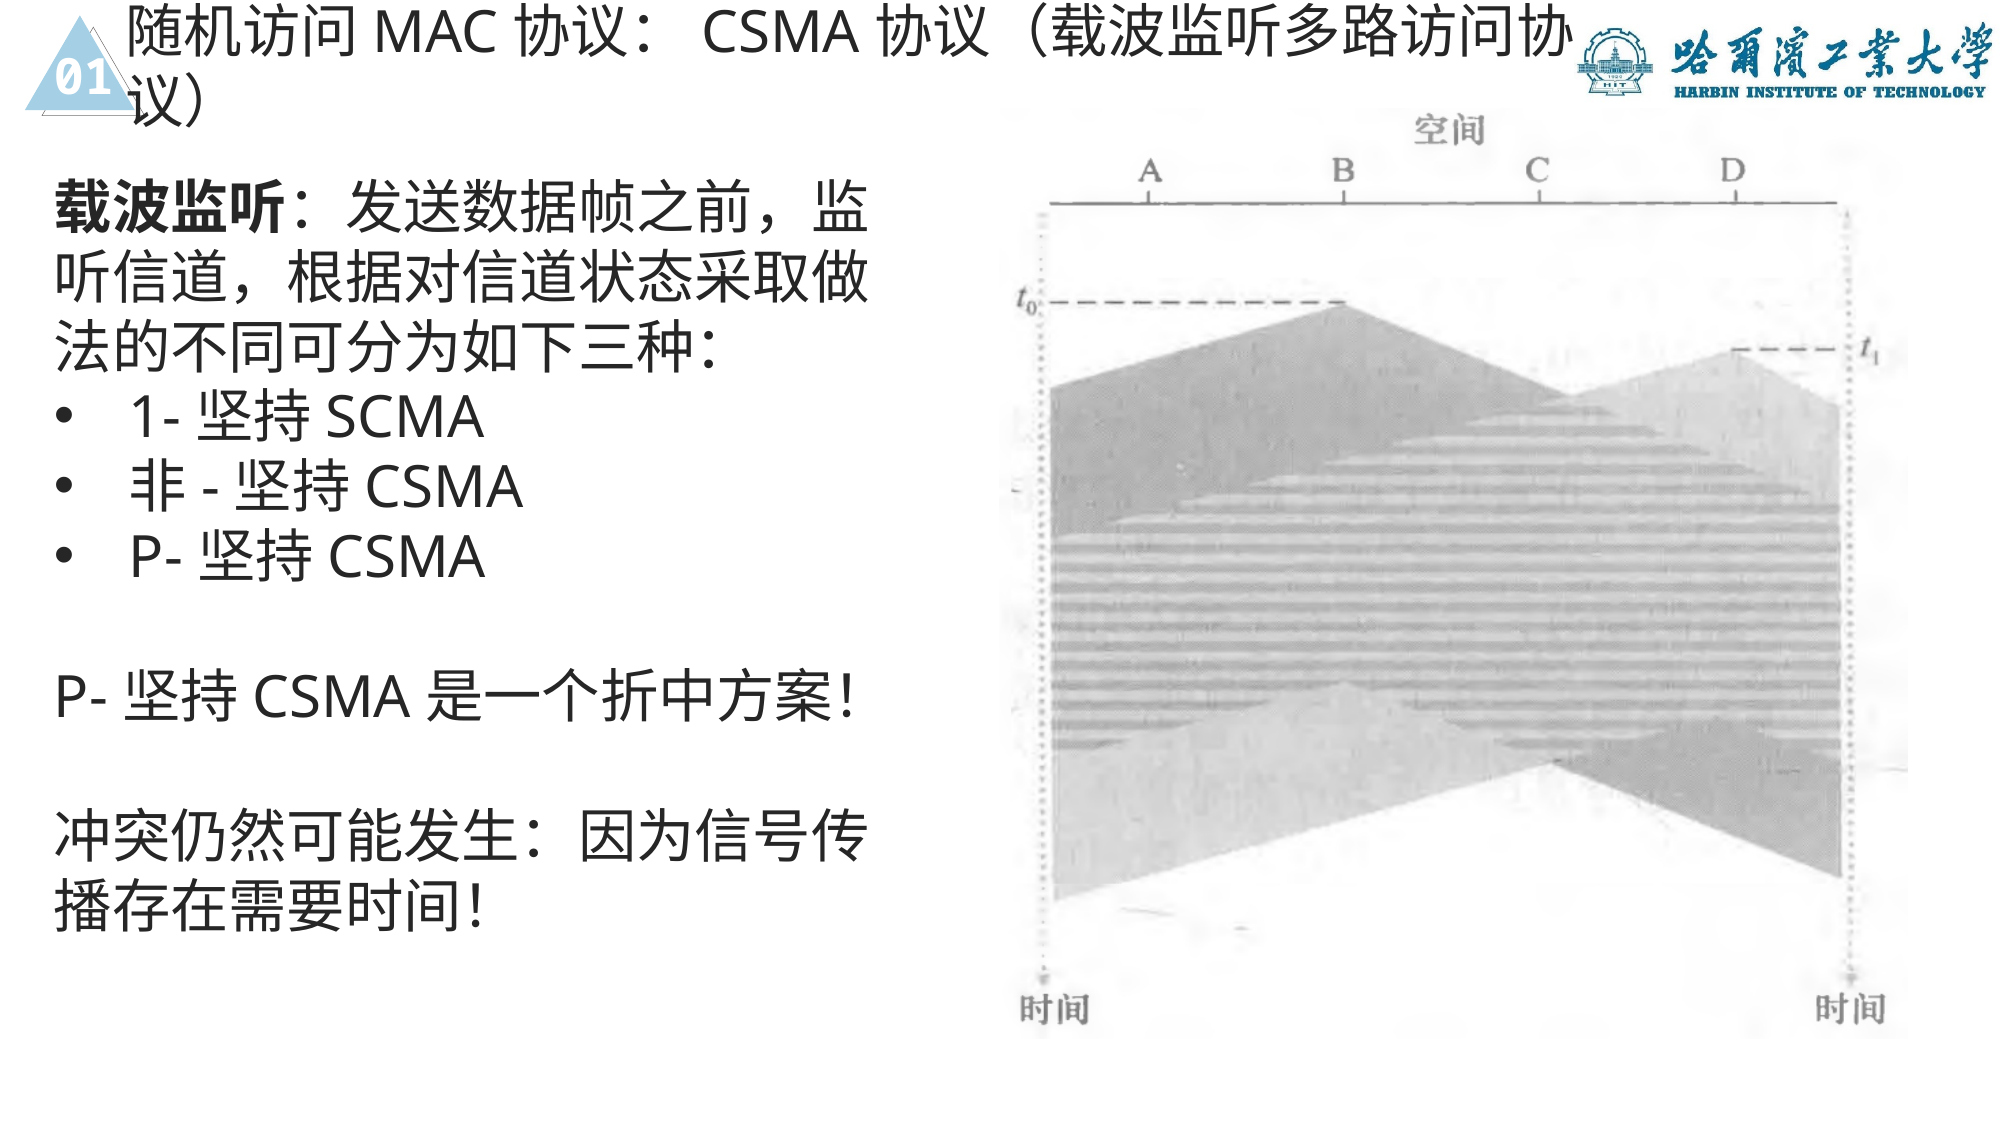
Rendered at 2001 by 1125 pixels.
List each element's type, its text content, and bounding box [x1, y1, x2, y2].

text_box 随机访问MAC协议：CSMA协议（载波监听多路访问协议） [125, 5, 1575, 122]
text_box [24, 15, 145, 116]
picture [999, 13, 2000, 1039]
text_box 载波监听：发送数据帧之前，监听信道，根据对信道状态采取做法的不同可分为如下三种： 1-坚持SCMA 非-坚持CSMA P-坚持CSMA P-坚持CSMA是一个折中方案！ 冲突仍然可能发生：因为信号传播存在需要时间！ [39, 162, 927, 947]
